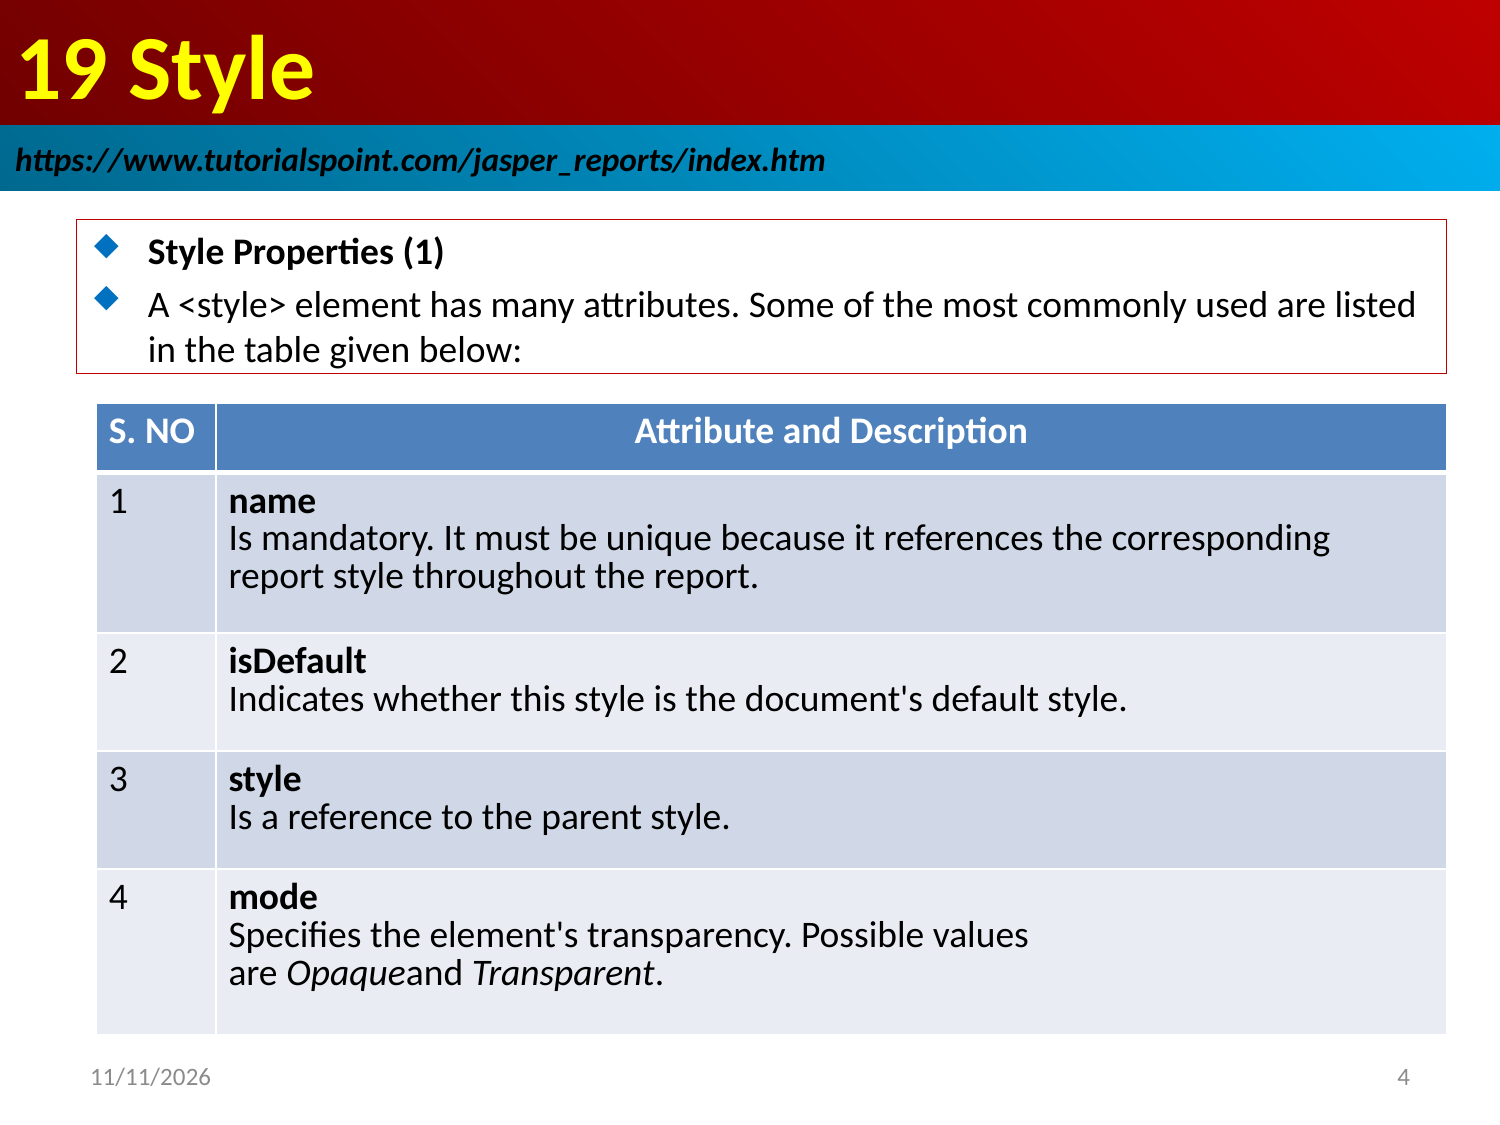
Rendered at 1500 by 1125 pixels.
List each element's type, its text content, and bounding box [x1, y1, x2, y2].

table_cell 1 [97, 475, 215, 632]
table_cell 4 [97, 870, 215, 1034]
table_cell name Is mandatory. It must be unique because it references the corresponding report style throughout the report. [217, 475, 1446, 632]
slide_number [75, 1042, 425, 1109]
slide_number 4 [1074, 1042, 1425, 1109]
table_header Attribute and Description [217, 404, 1446, 470]
title 19 Style [0, 0, 1500, 125]
text_box https://www.tutorialspoint.com/jasper_reports/index.htm [0, 125, 1500, 191]
table_header S. NO [97, 404, 215, 470]
table_cell style Is a reference to the parent style. [217, 752, 1446, 868]
subtitle Style Properties (1) A <style> element has many attributes. Some of the most commonly used are listed in the table given below: [76, 219, 1447, 374]
table_cell 2 [97, 634, 215, 750]
table_cell mode Specifies the element's transparency. Possible values are Opaqueand Transparent. [217, 870, 1446, 1034]
table_cell isDefault Indicates whether this style is the document's default style. [217, 634, 1446, 750]
table_cell 3 [97, 752, 215, 868]
